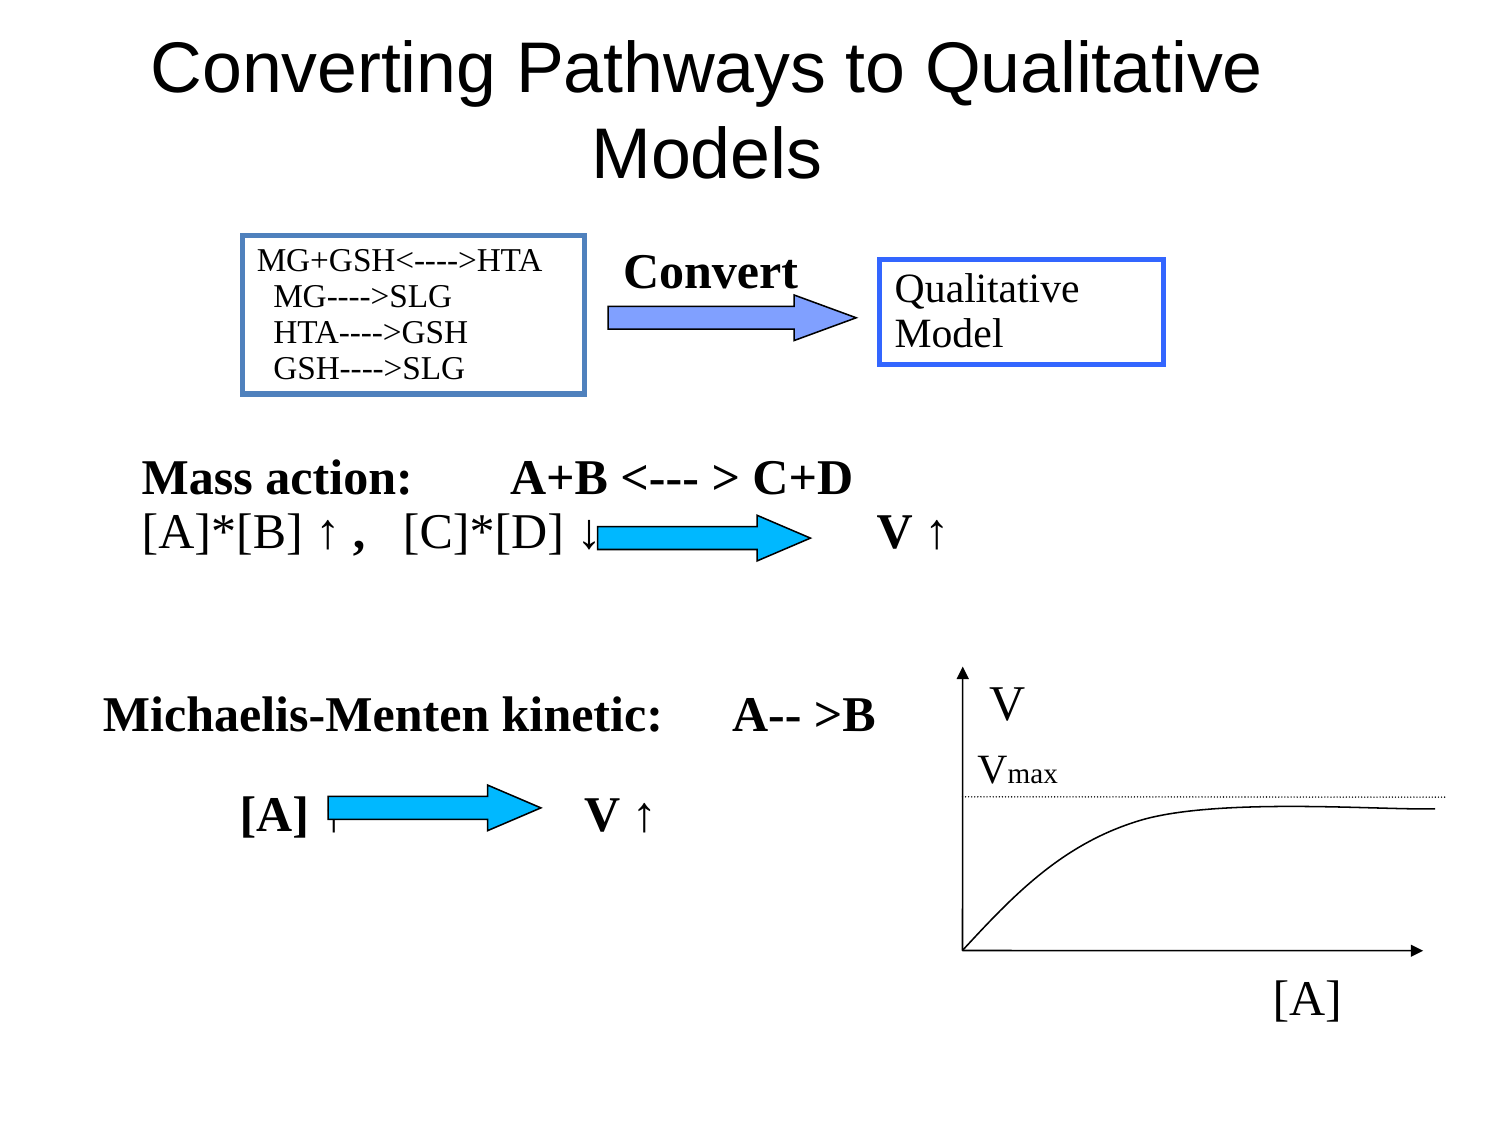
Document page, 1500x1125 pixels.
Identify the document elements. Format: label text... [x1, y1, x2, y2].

text_box Mass action: A+B <--- > C+D [A]*[B] ↑ , [C]*[D] ↓ V ↑ [126, 444, 965, 567]
text_box [608, 307, 857, 341]
text_box [A] ↑ V ↑ [149, 786, 672, 848]
text_box V [974, 667, 1057, 737]
title Converting Pathways to Qualitative Models [112, 12, 1301, 201]
text_box A-- >B [679, 680, 891, 750]
text_box [965, 944, 1424, 957]
text_box [956, 666, 969, 737]
text_box [962, 806, 1436, 951]
text_box [328, 785, 541, 831]
text_box [A] [1257, 962, 1436, 1035]
text_box MG+GSH<---->HTA MG---->SLG HTA---->GSH GSH---->SLG [242, 235, 585, 394]
text_box Convert [608, 237, 904, 307]
text_box Vmax [962, 737, 1105, 801]
text_box [597, 515, 811, 561]
text_box Qualitative Model [879, 259, 1164, 365]
text_box Michaelis-Menten kinetic: [88, 680, 679, 750]
